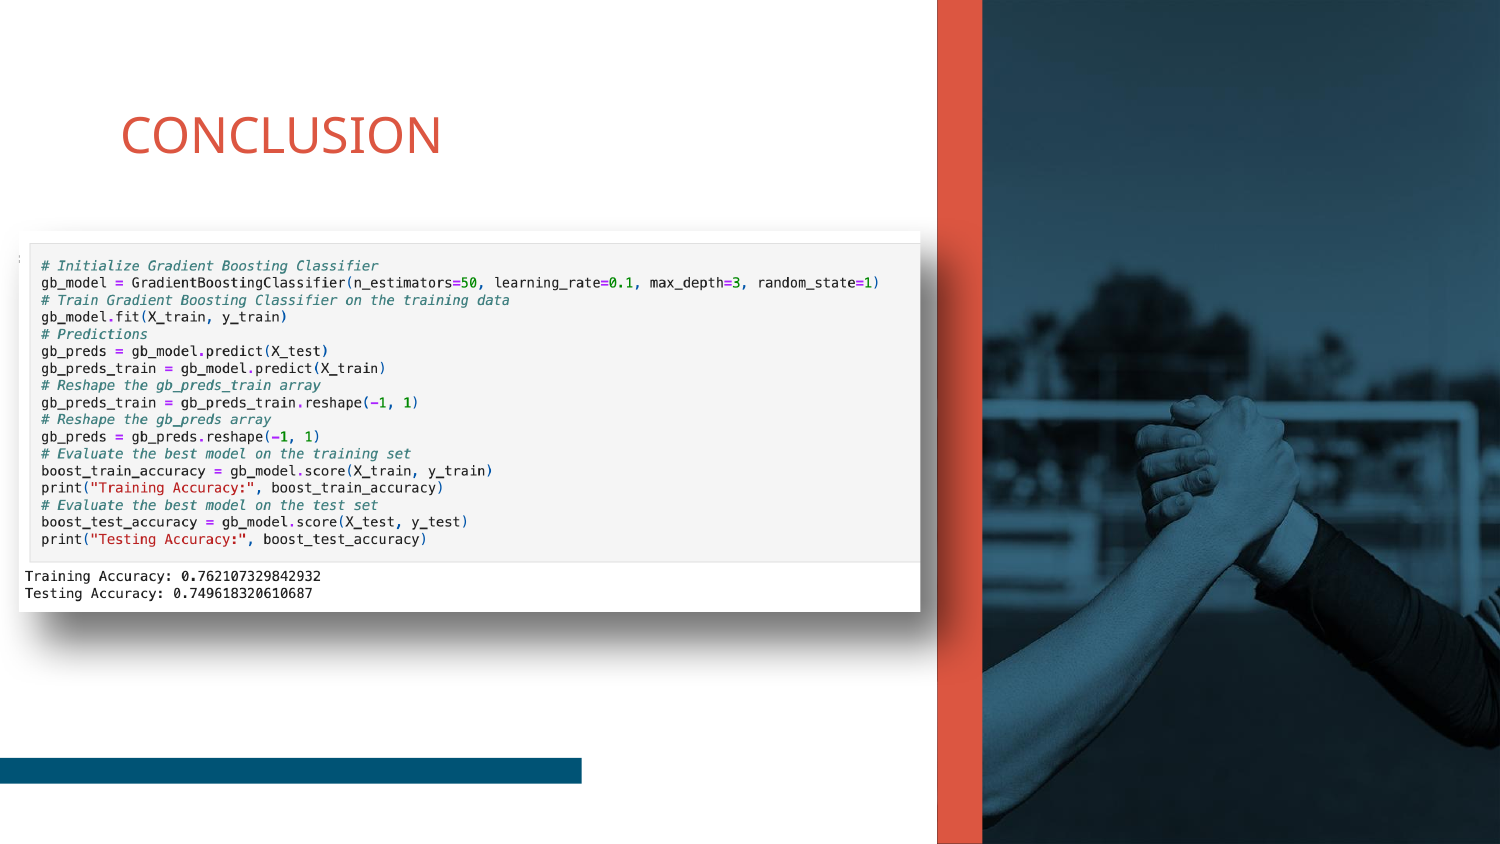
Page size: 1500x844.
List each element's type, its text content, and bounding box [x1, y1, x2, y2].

picture [18, 231, 921, 613]
picture [937, 0, 1500, 844]
title CONCLUSION [105, 101, 932, 166]
